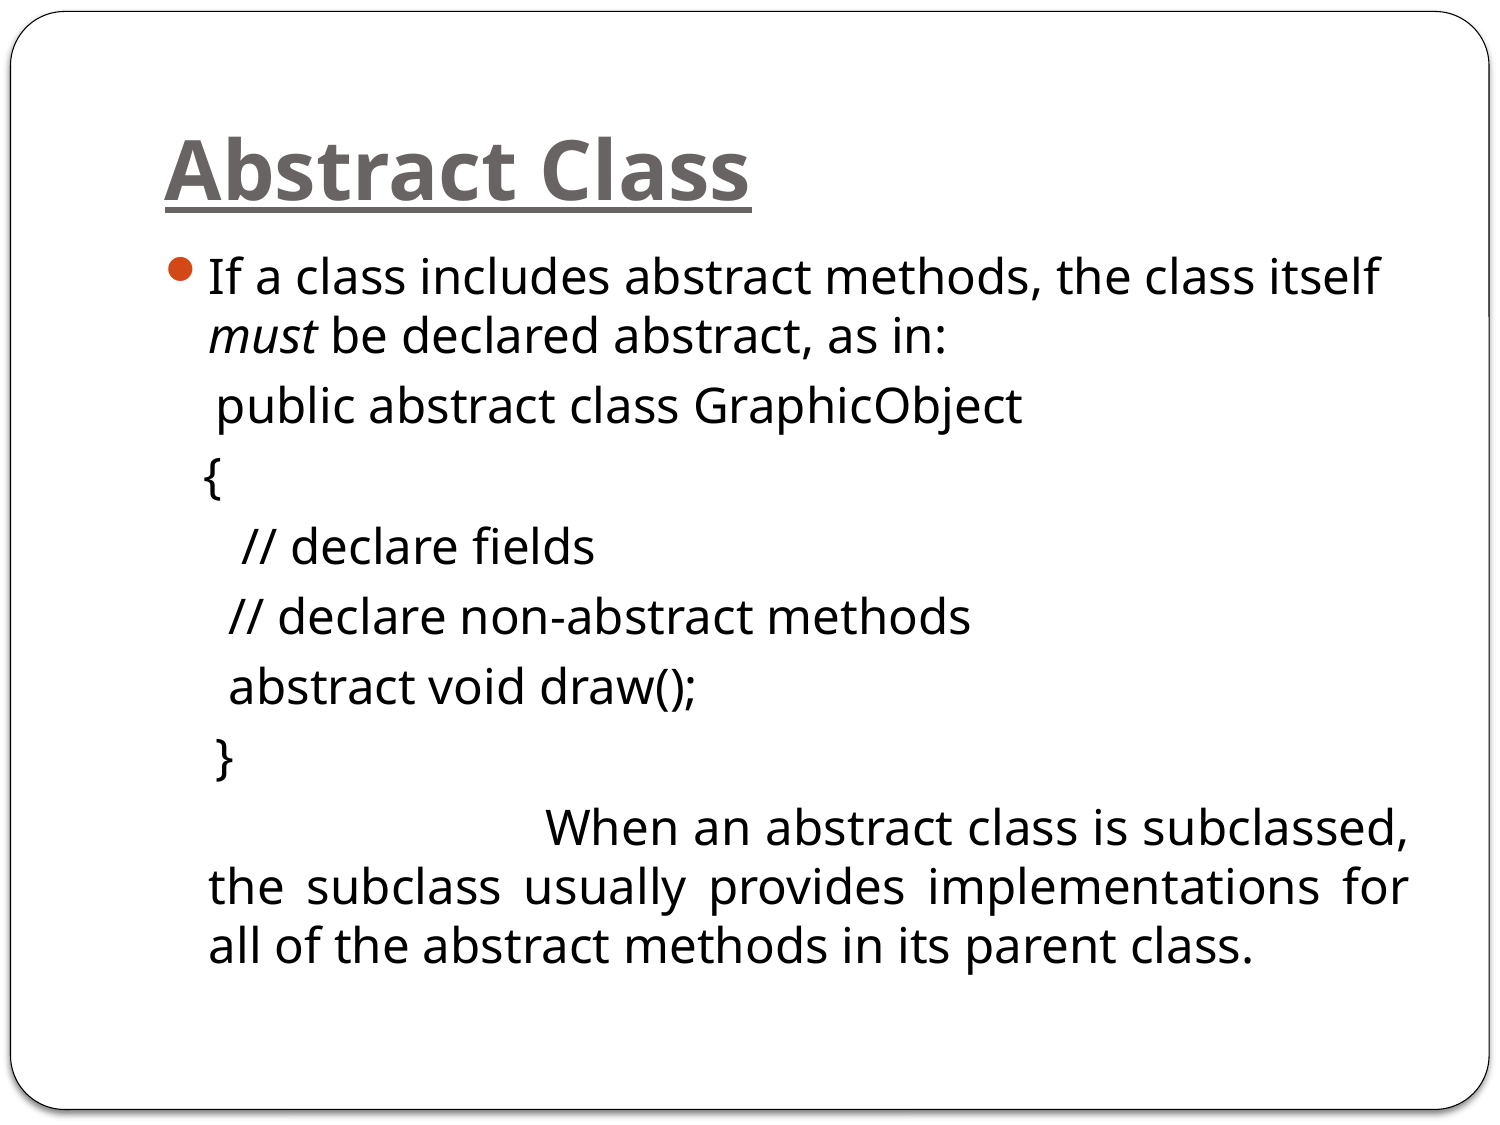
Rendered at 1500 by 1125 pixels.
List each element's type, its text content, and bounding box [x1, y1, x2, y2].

list If a class includes abstract methods, the class itself must be declared abstract, as in: public abstract class GraphicObject { // declare fields // declare non-abstract methods abstract void draw(); } When an abstract class is subclassed, the subclass usually provides implementations for all of the abstract methods in its parent class. [150, 237, 1425, 988]
title Abstract Class [150, 45, 1425, 233]
